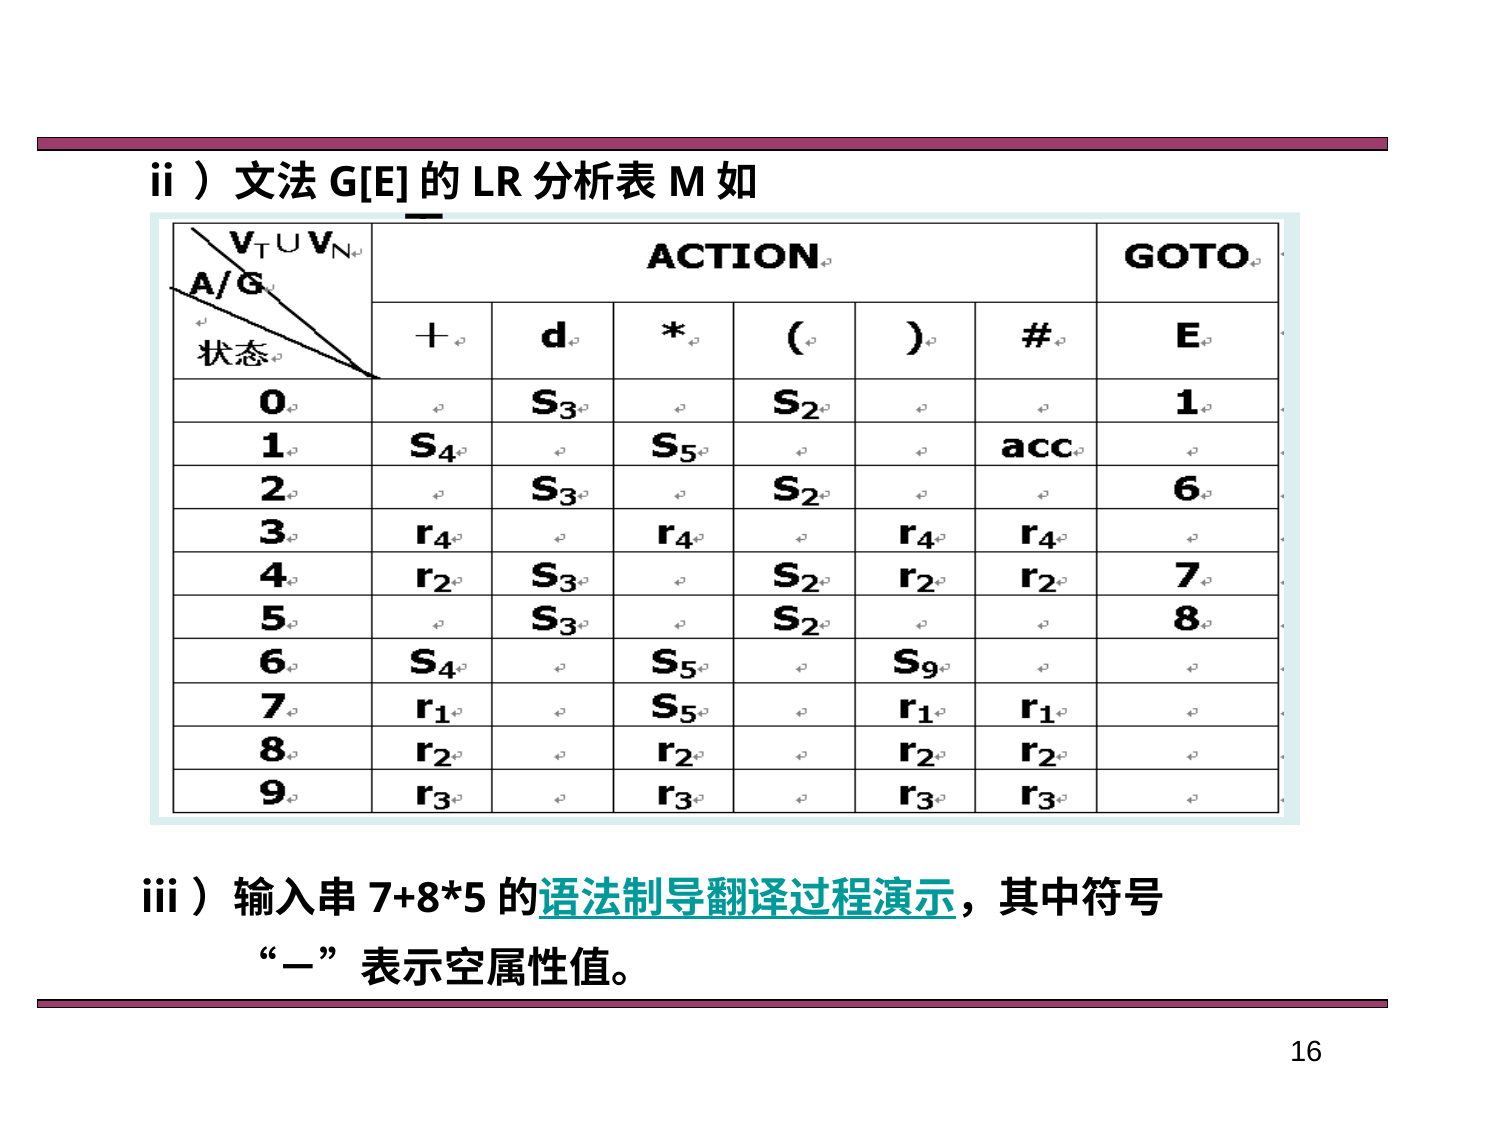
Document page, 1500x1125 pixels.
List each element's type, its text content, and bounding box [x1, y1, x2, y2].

text_box ⅱ）文法G[E]的LR分析表M如下。 [99, 147, 800, 263]
picture [159, 219, 1285, 818]
text_box [800, 212, 1300, 825]
text_box ⅲ）输入串7+8*5的语法制导翻译过程演示，其中符号“－”表示空属性值。 [125, 851, 1300, 999]
slide_number 16 [1149, 1025, 1463, 1095]
text_box [150, 263, 157, 825]
